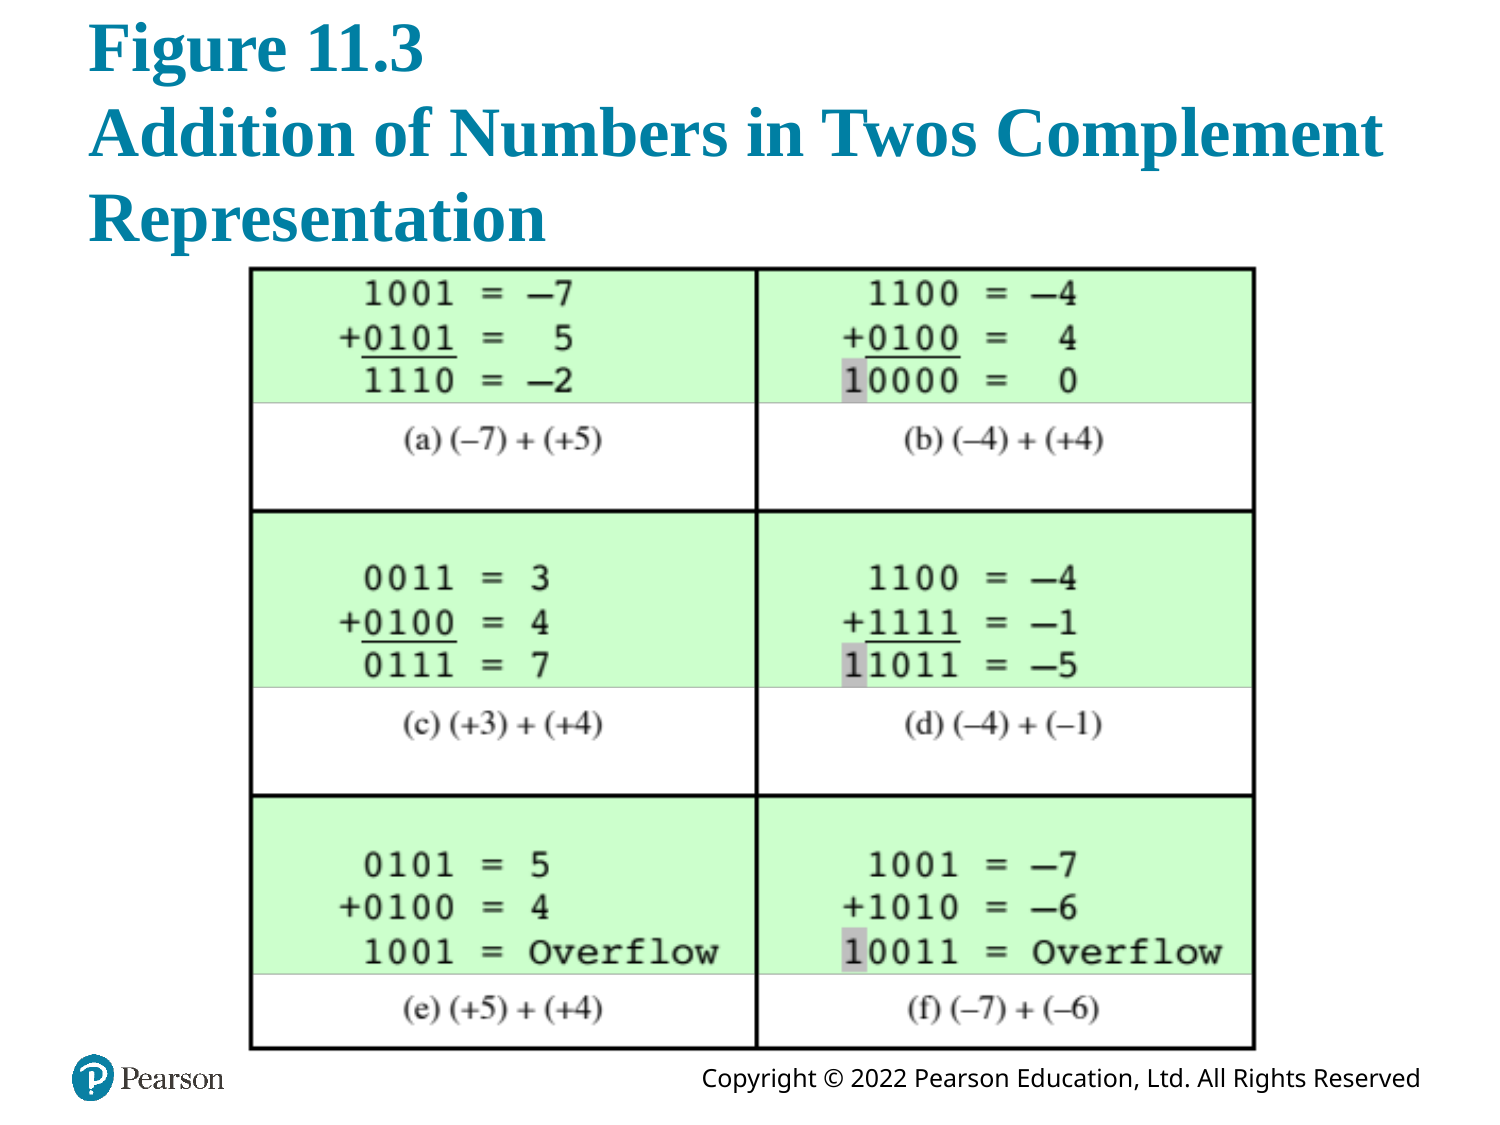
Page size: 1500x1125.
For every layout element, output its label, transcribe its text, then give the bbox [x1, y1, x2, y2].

picture [72, 1088, 82, 1101]
picture [99, 1054, 224, 1101]
picture [72, 1054, 88, 1070]
title Figure 11.3 Addition of Numbers in Twos Complement Representation [73, 0, 1424, 271]
picture [81, 1063, 106, 1088]
picture [242, 263, 1257, 1058]
